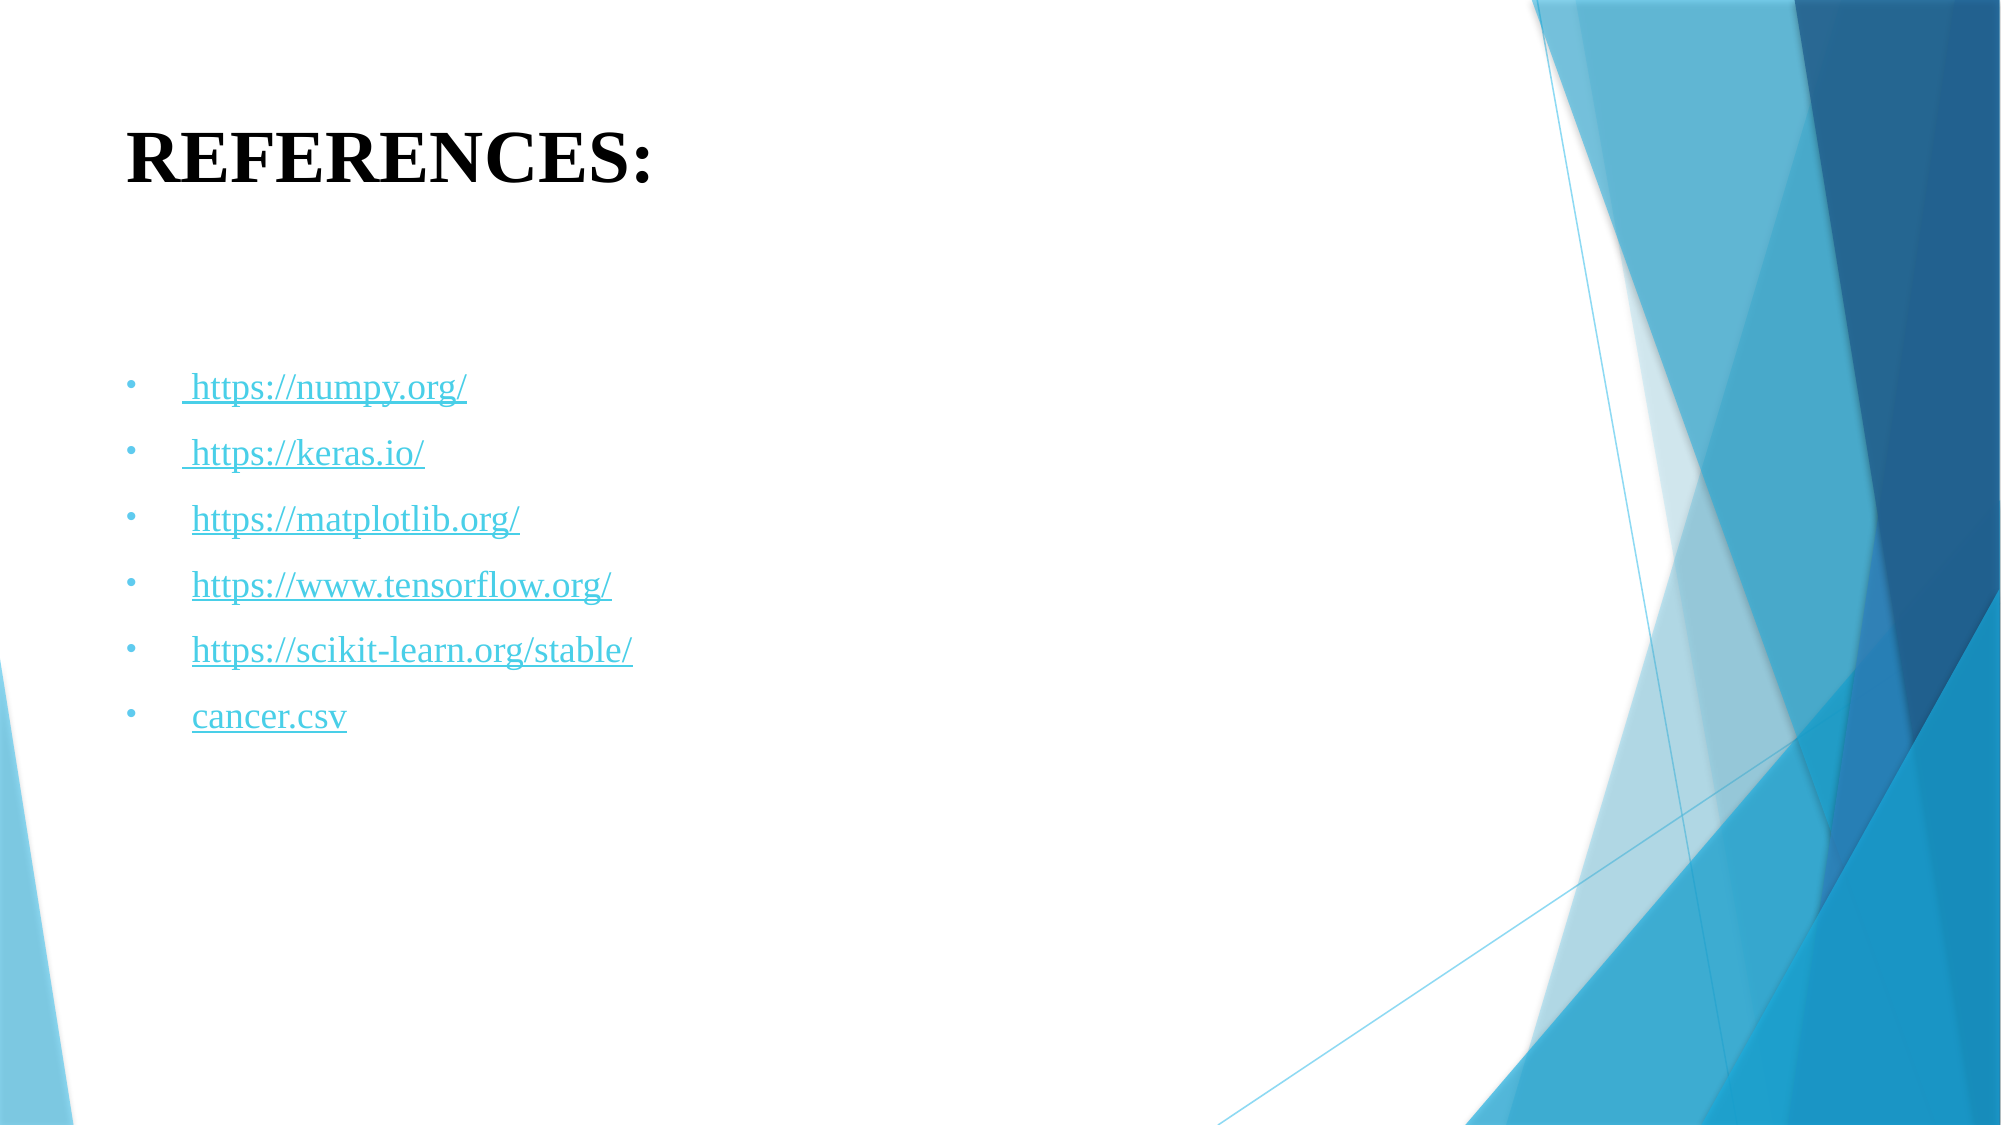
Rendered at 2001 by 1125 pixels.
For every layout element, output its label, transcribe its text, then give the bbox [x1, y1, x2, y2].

title REFERENCES: [111, 99, 1522, 317]
list https://numpy.org/ https://keras.io/ https://matplotlib.org/ https://www.tensorflow.org/ https://scikit-learn.org/stable/ cancer.csv [111, 354, 1522, 992]
